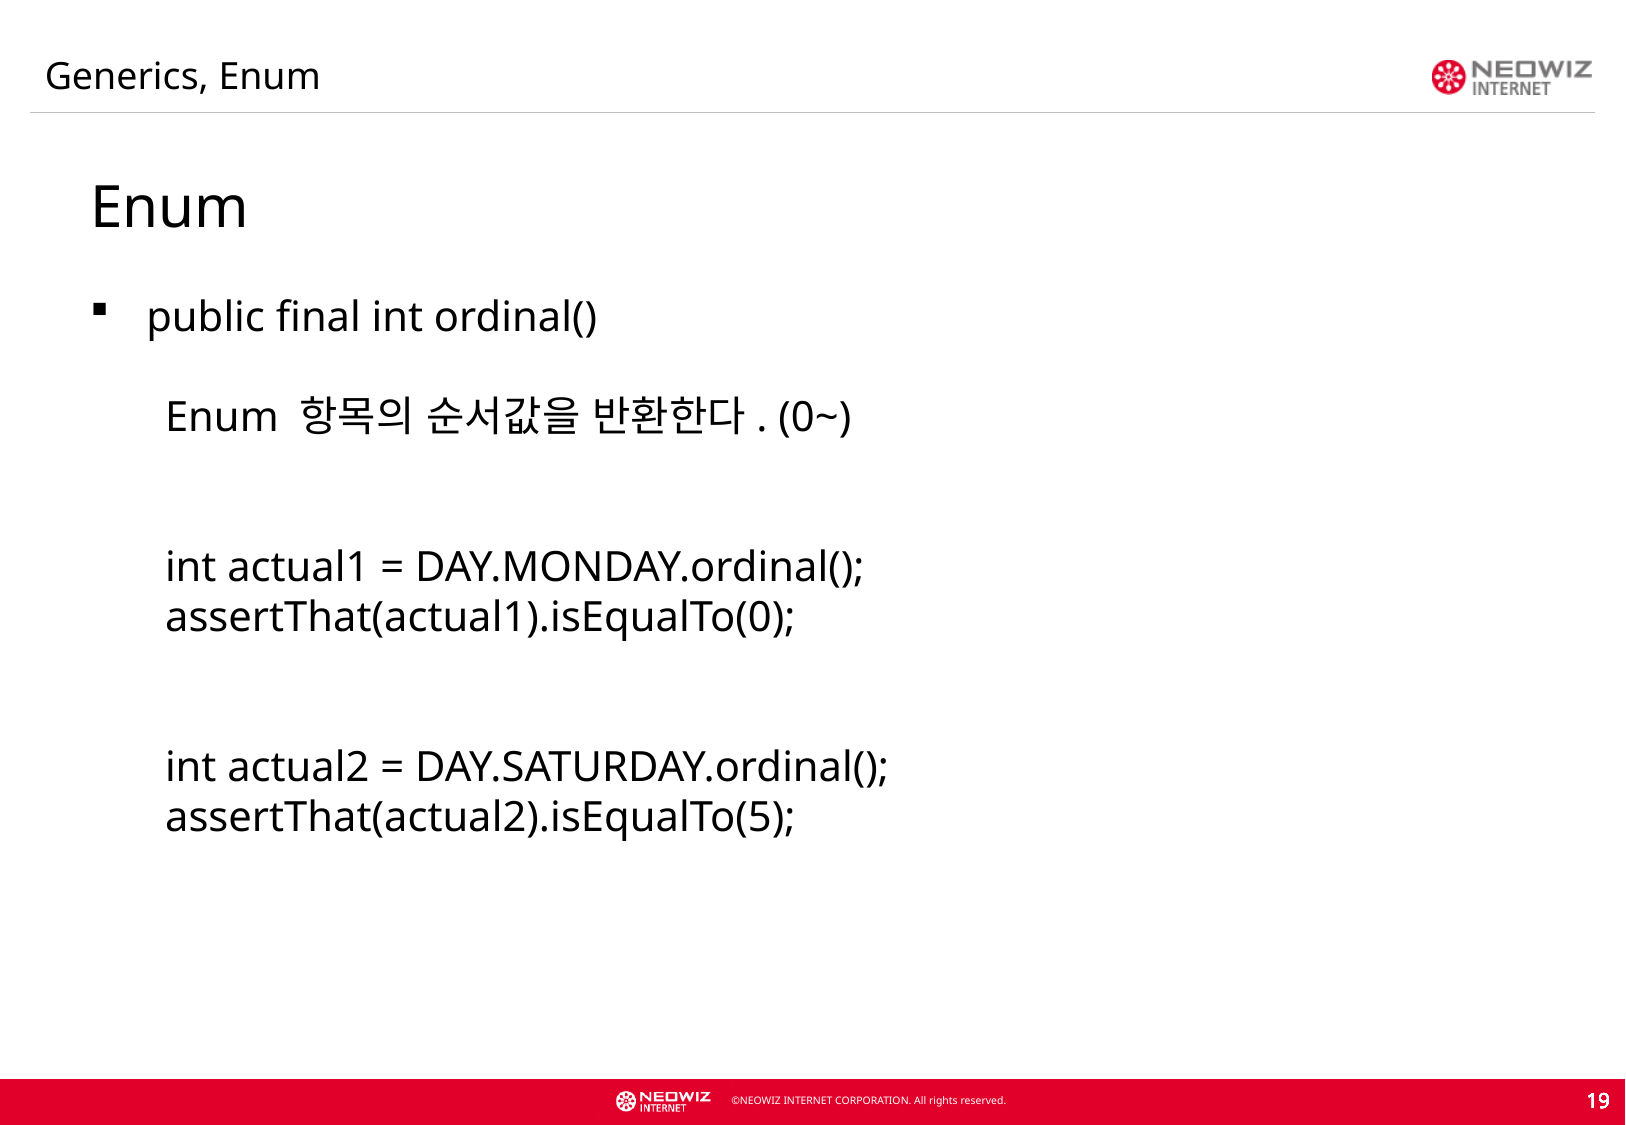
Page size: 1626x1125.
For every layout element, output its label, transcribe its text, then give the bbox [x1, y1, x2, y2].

picture [598, 1086, 723, 1116]
text_box Generics, Enum [29, 30, 887, 118]
picture [1432, 60, 1592, 95]
text_box 19 [1245, 1080, 1625, 1125]
text_box Enum public final int ordinal() Enum 항목의 순서값을 반환한다. (0~) int actual1 = DAY.MONDAY.ordinal(); assertThat(actual1).isEqualTo(0); int actual2 = DAY.SATURDAY.ordinal(); assertThat(actual2).isEqualTo(5); [0, 112, 1625, 1080]
